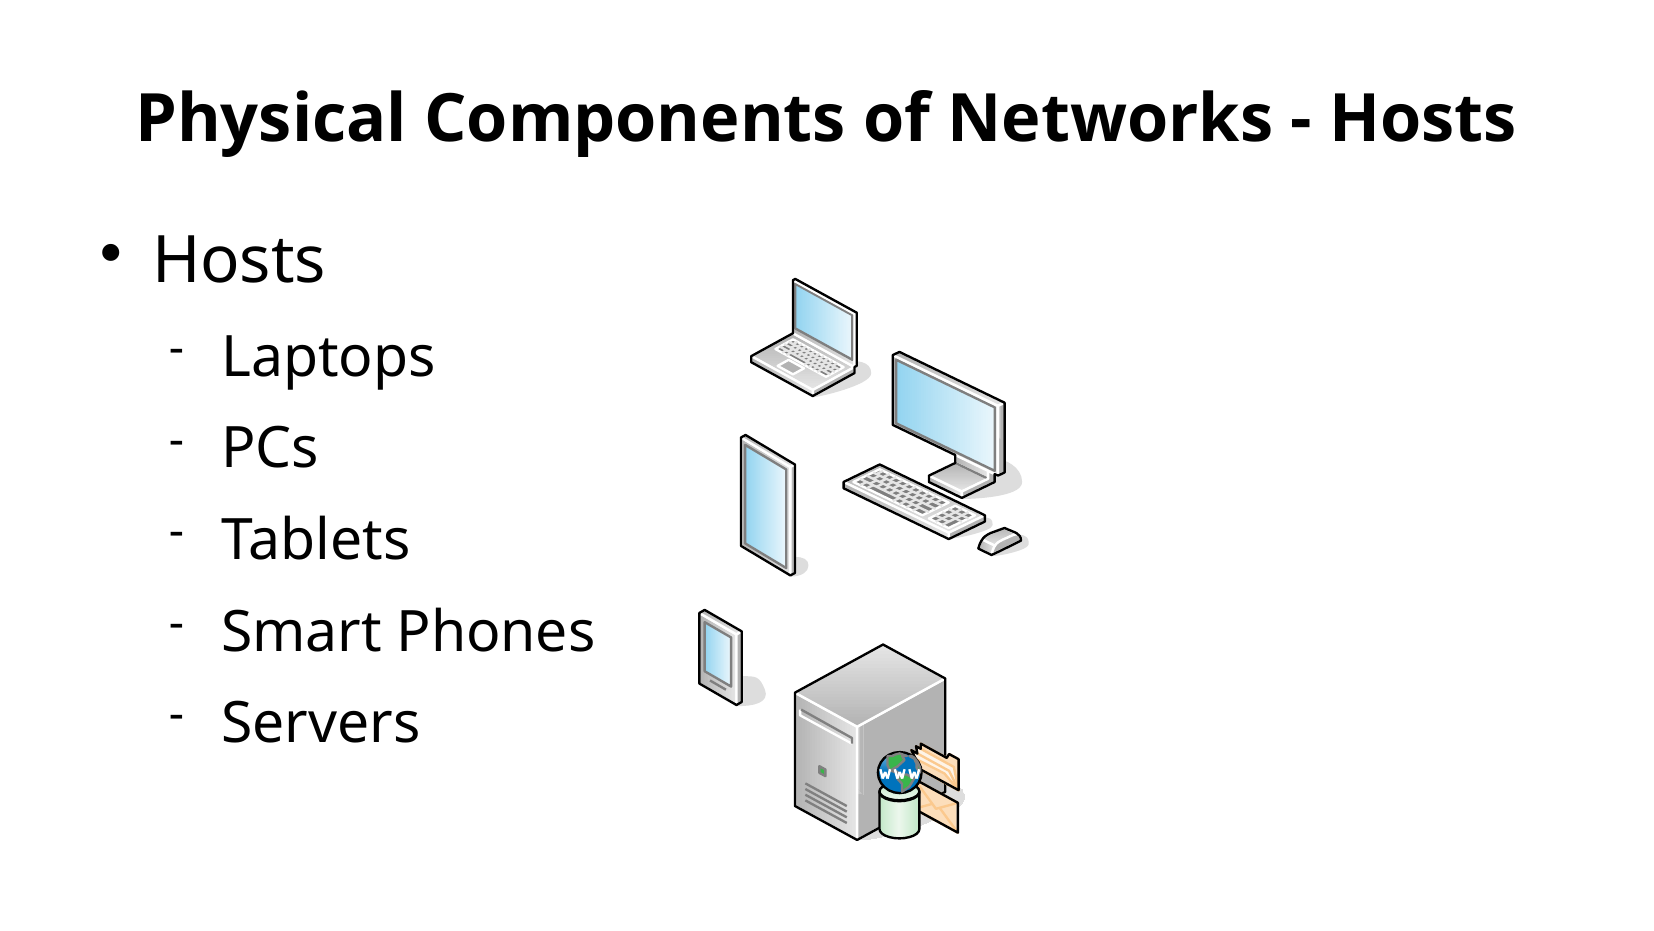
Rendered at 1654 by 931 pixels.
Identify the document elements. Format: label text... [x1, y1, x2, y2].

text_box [843, 351, 1028, 556]
text_box Hosts Laptops PCs Tablets Smart Phones Servers [82, 217, 1571, 757]
text_box Physical Components of Networks - Hosts [82, 37, 1571, 193]
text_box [750, 278, 871, 397]
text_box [699, 609, 765, 706]
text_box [740, 434, 808, 576]
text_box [794, 644, 965, 841]
